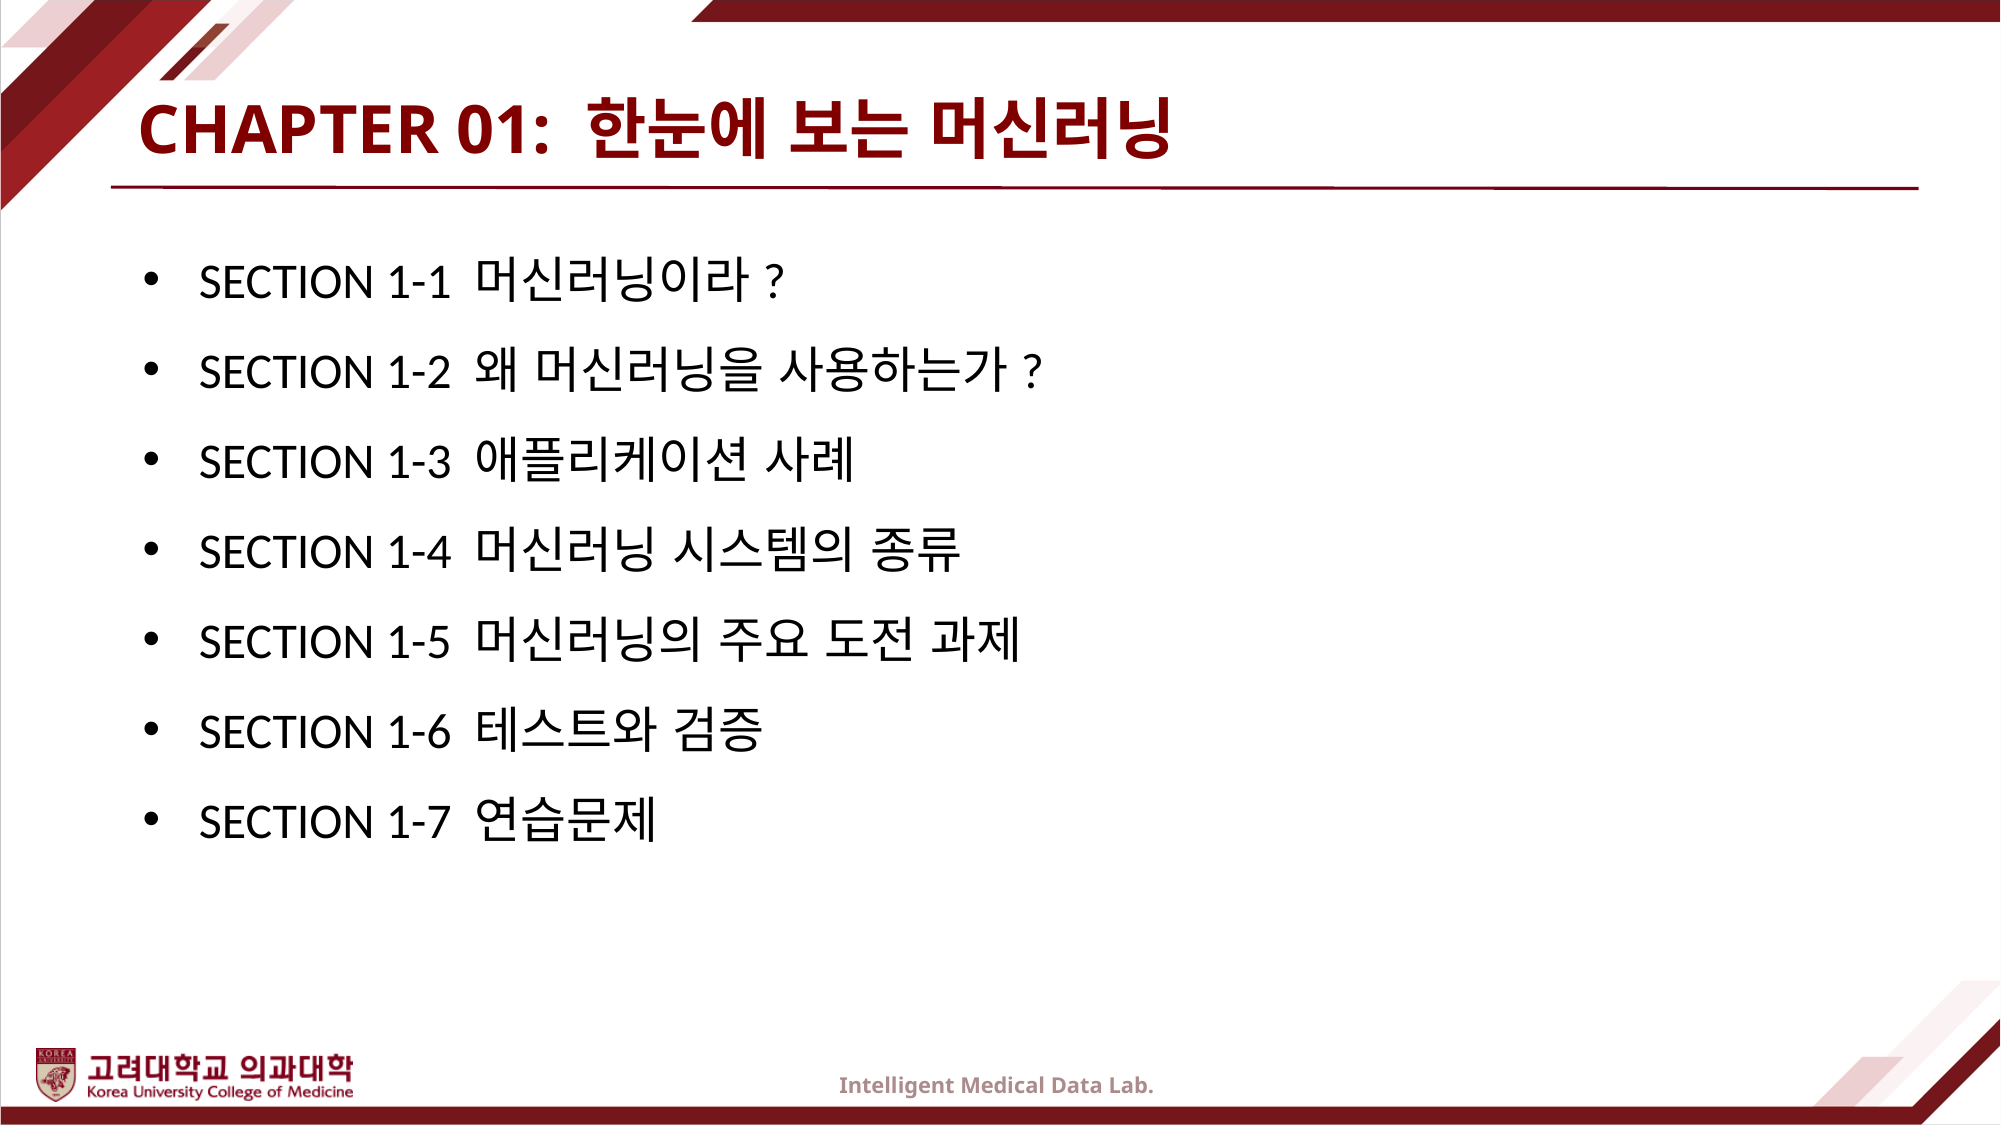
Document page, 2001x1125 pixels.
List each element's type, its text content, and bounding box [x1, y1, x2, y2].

text_box SECTION 1-1 머신러닝이라? SECTION 1-2 왜 머신러닝을 사용하는가? SECTION 1-3 애플리케이션 사례 SECTION 1-4 머신러닝 시스템의 종류 SECTION 1-5 머신러닝의 주요 도전 과제 SECTION 1-6 테스트와 검증 SECTION 1-7 연습문제 [127, 210, 1774, 682]
picture [0, 0, 2001, 1125]
footer Intelligent Medical Data Lab. [662, 1068, 1338, 1104]
text_box [127, 312, 1970, 1104]
title CHAPTER 01: 한눈에 보는 머신러닝 [122, 77, 1910, 188]
